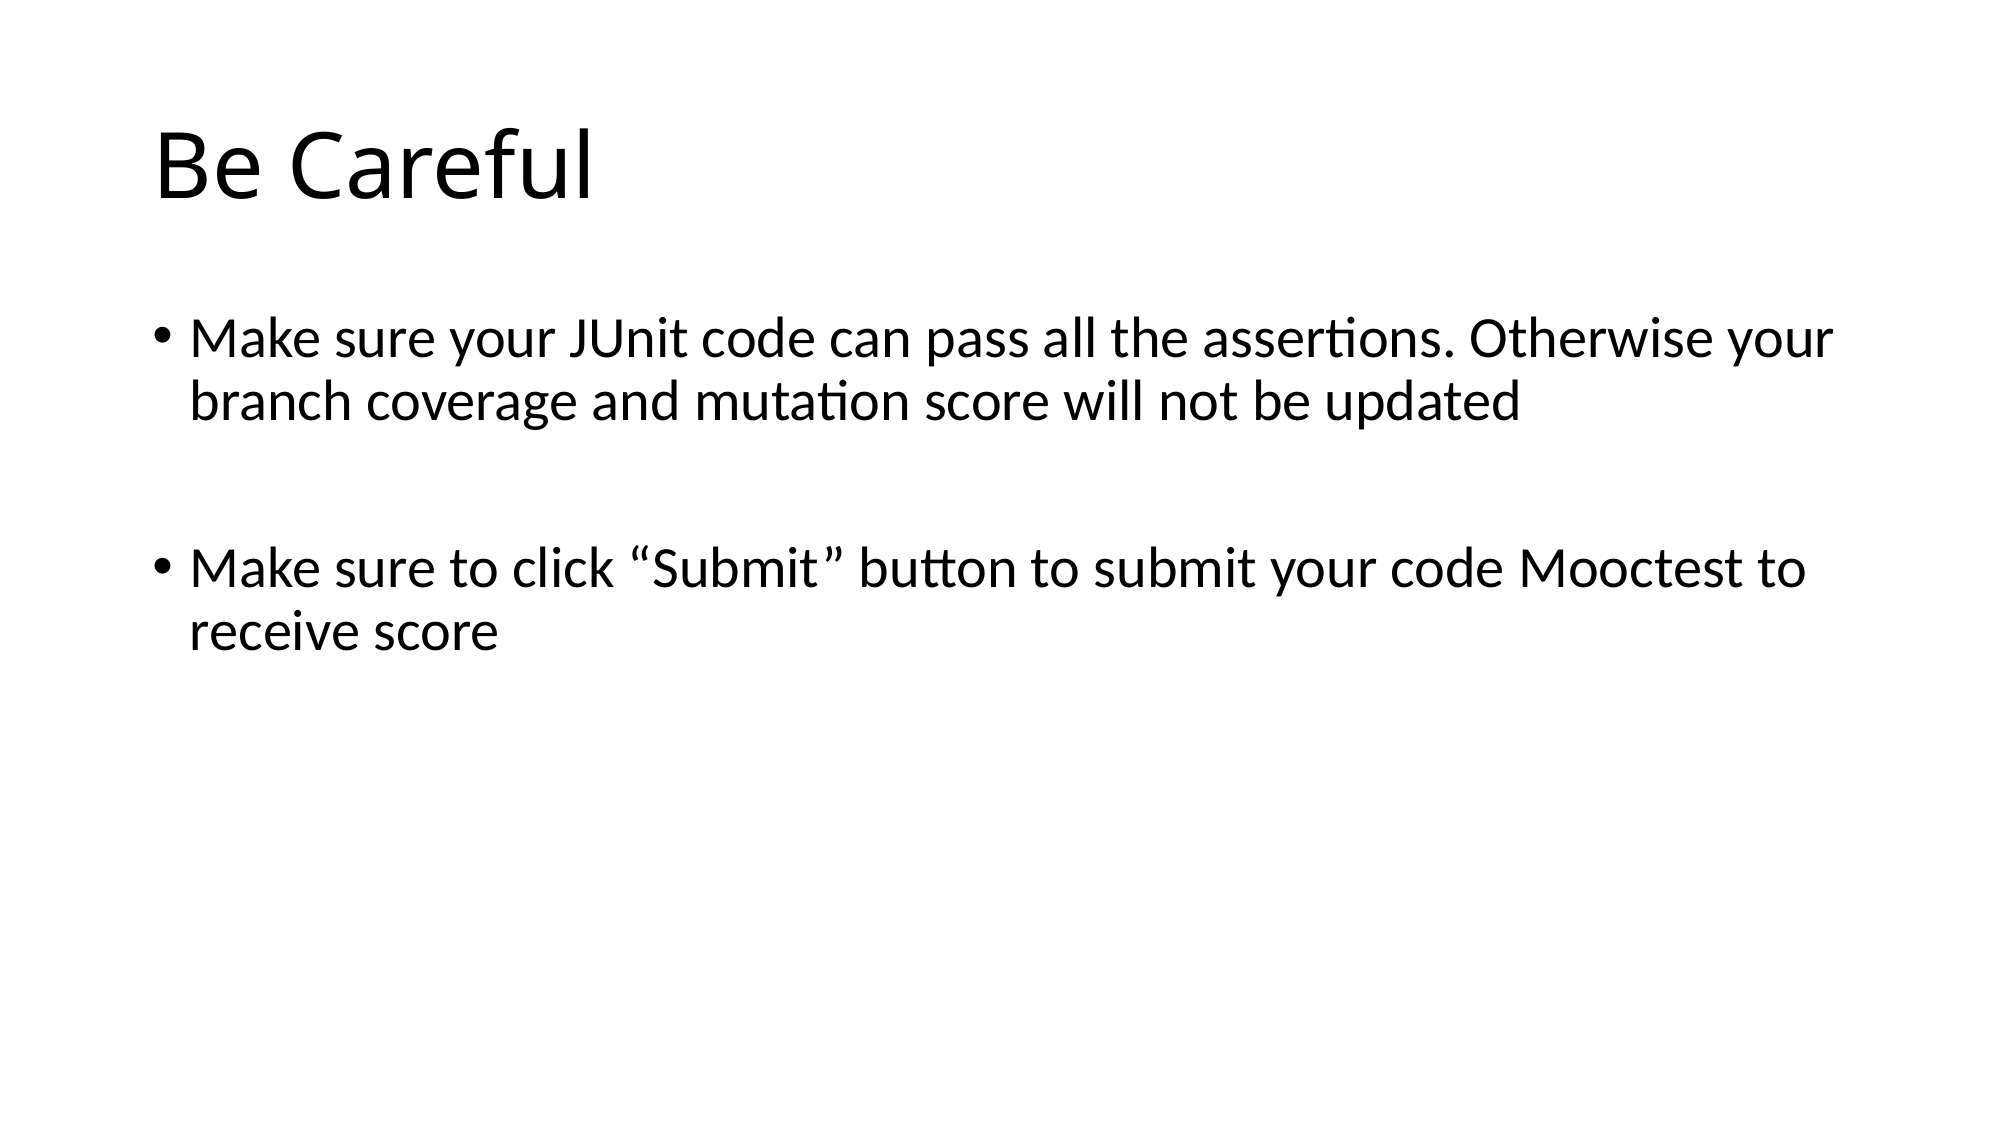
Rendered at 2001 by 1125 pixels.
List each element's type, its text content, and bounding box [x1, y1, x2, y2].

title Be Careful [137, 59, 1863, 278]
list Make sure your JUnit code can pass all the assertions. Otherwise your branch coverage and mutation score will not be updated Make sure to click “Submit” button to submit your code Mooctest to receive score [137, 299, 1863, 1014]
